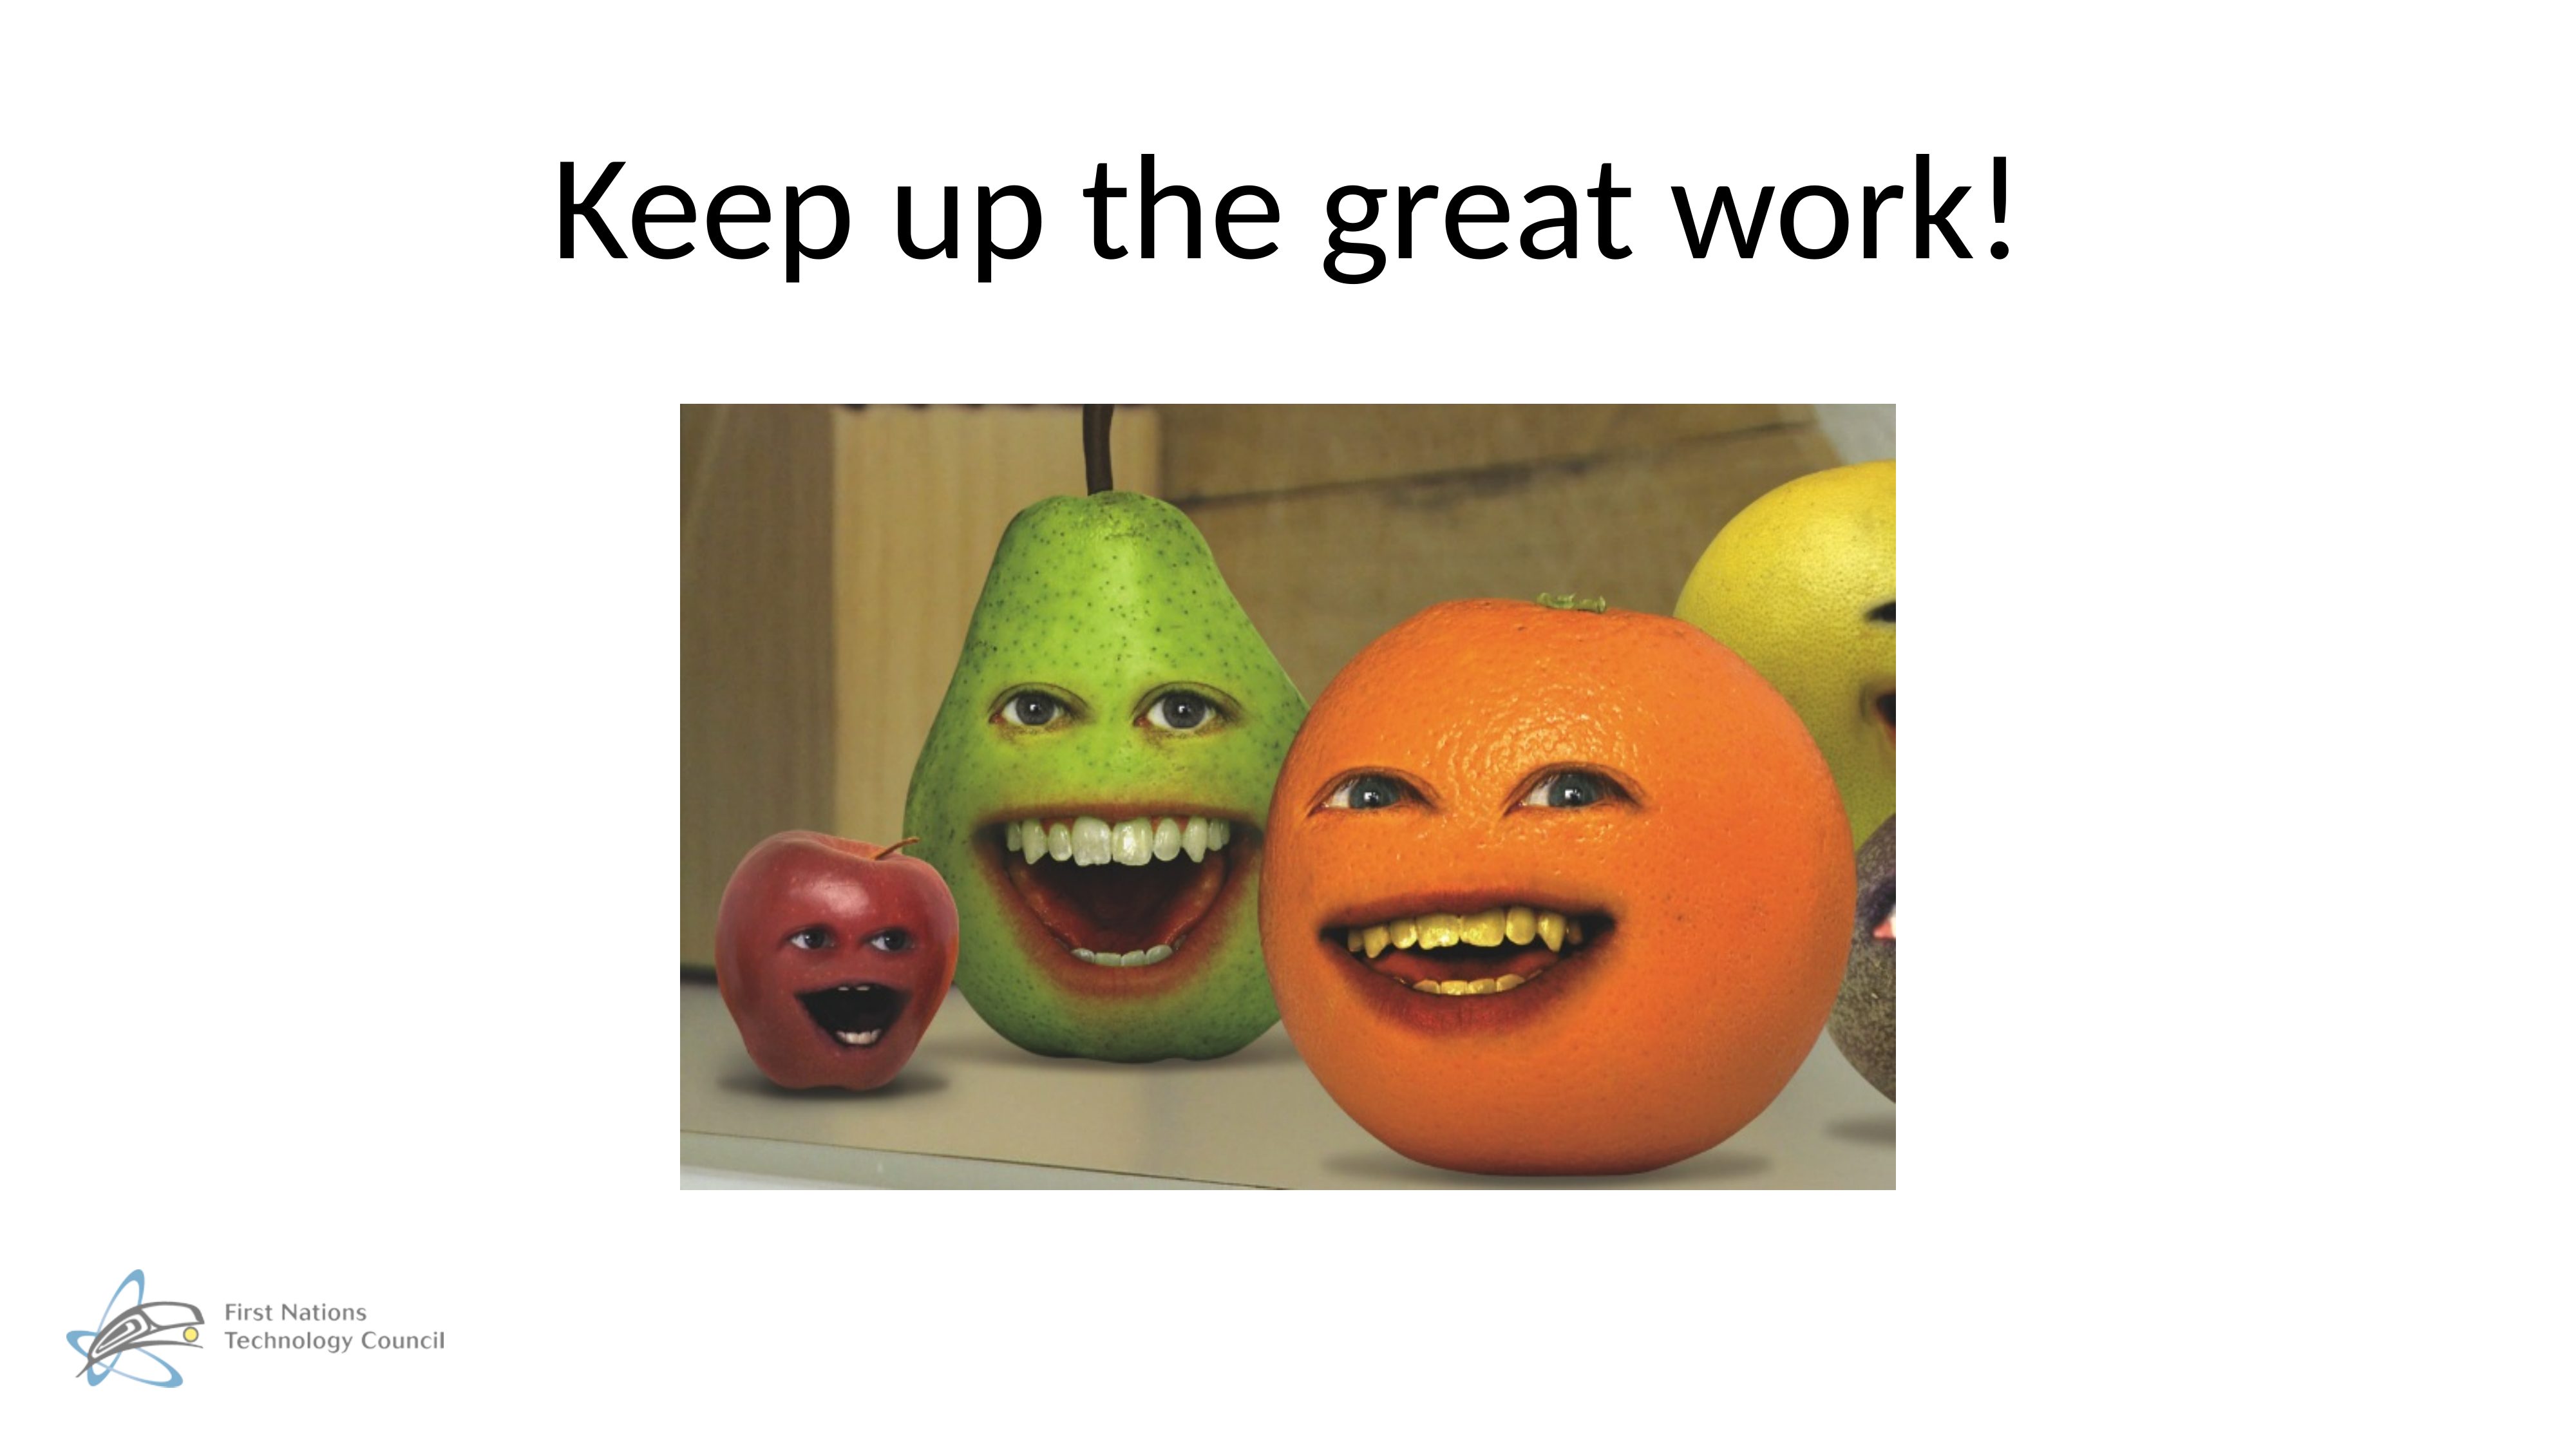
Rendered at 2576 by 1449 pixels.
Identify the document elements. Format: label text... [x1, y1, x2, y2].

picture [680, 404, 1896, 1190]
title Keep up the great work! [178, 77, 2398, 320]
